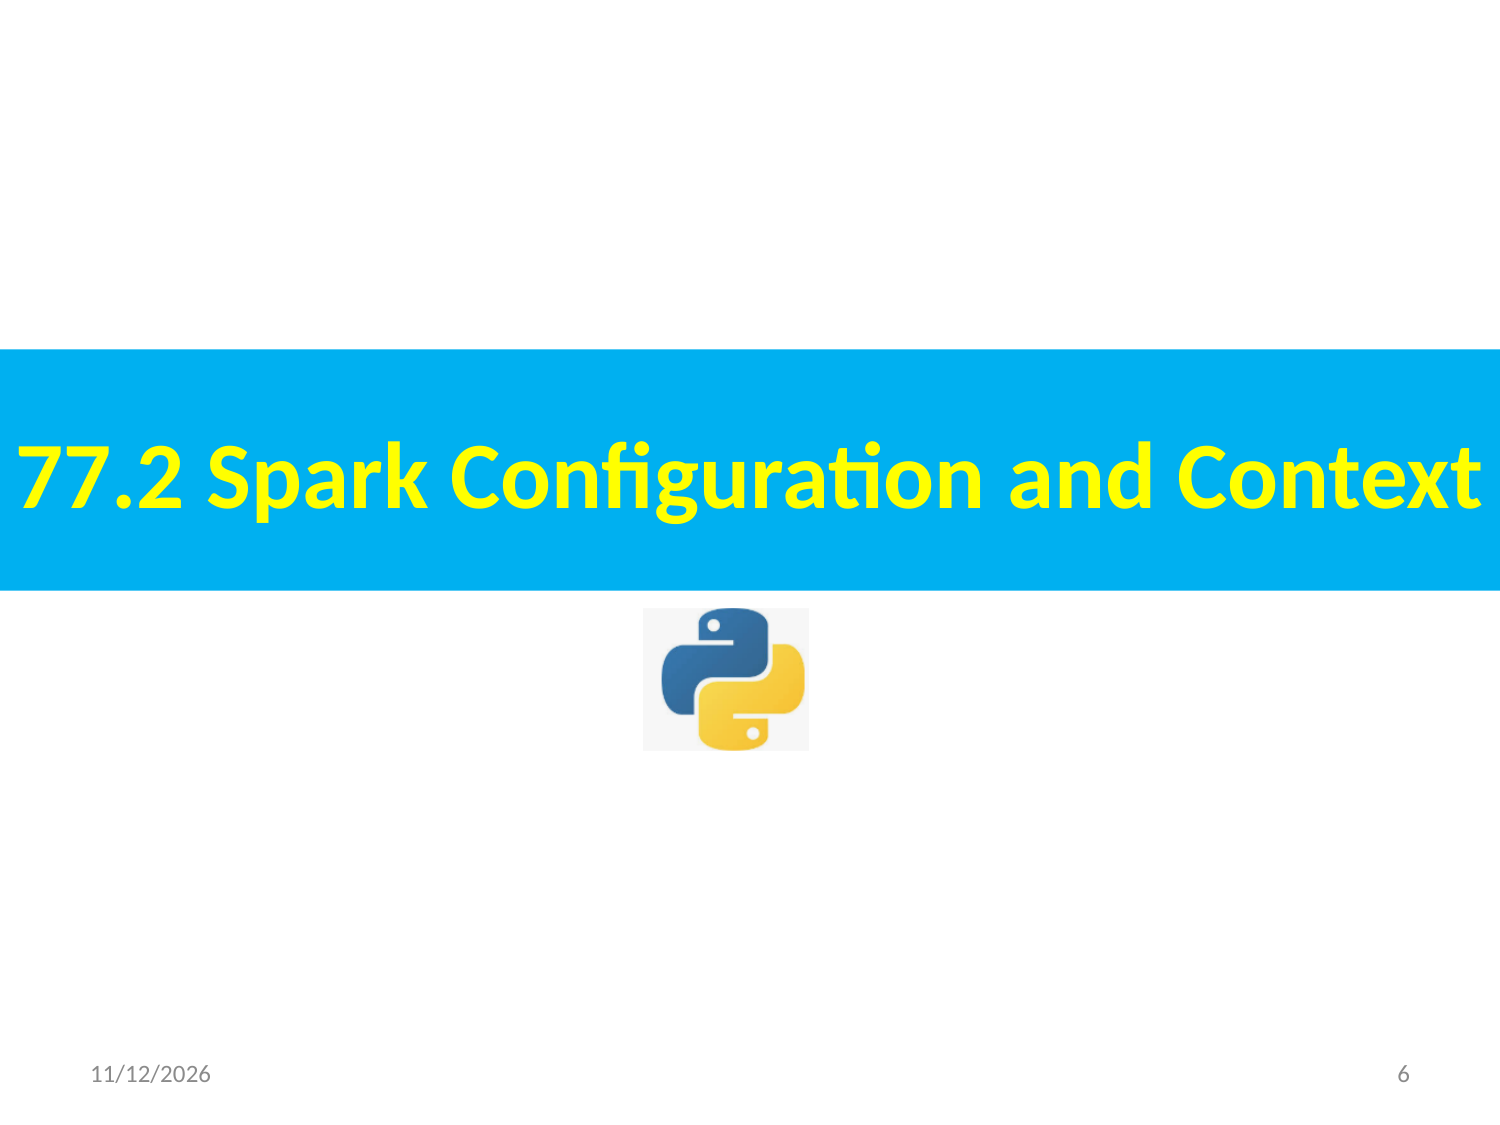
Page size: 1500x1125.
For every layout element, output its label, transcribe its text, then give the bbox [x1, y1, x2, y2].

slide_number 6 [1074, 1042, 1425, 1103]
title 77.2 Spark Configuration and Context [0, 349, 1500, 591]
picture [643, 606, 809, 752]
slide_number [75, 1042, 425, 1103]
